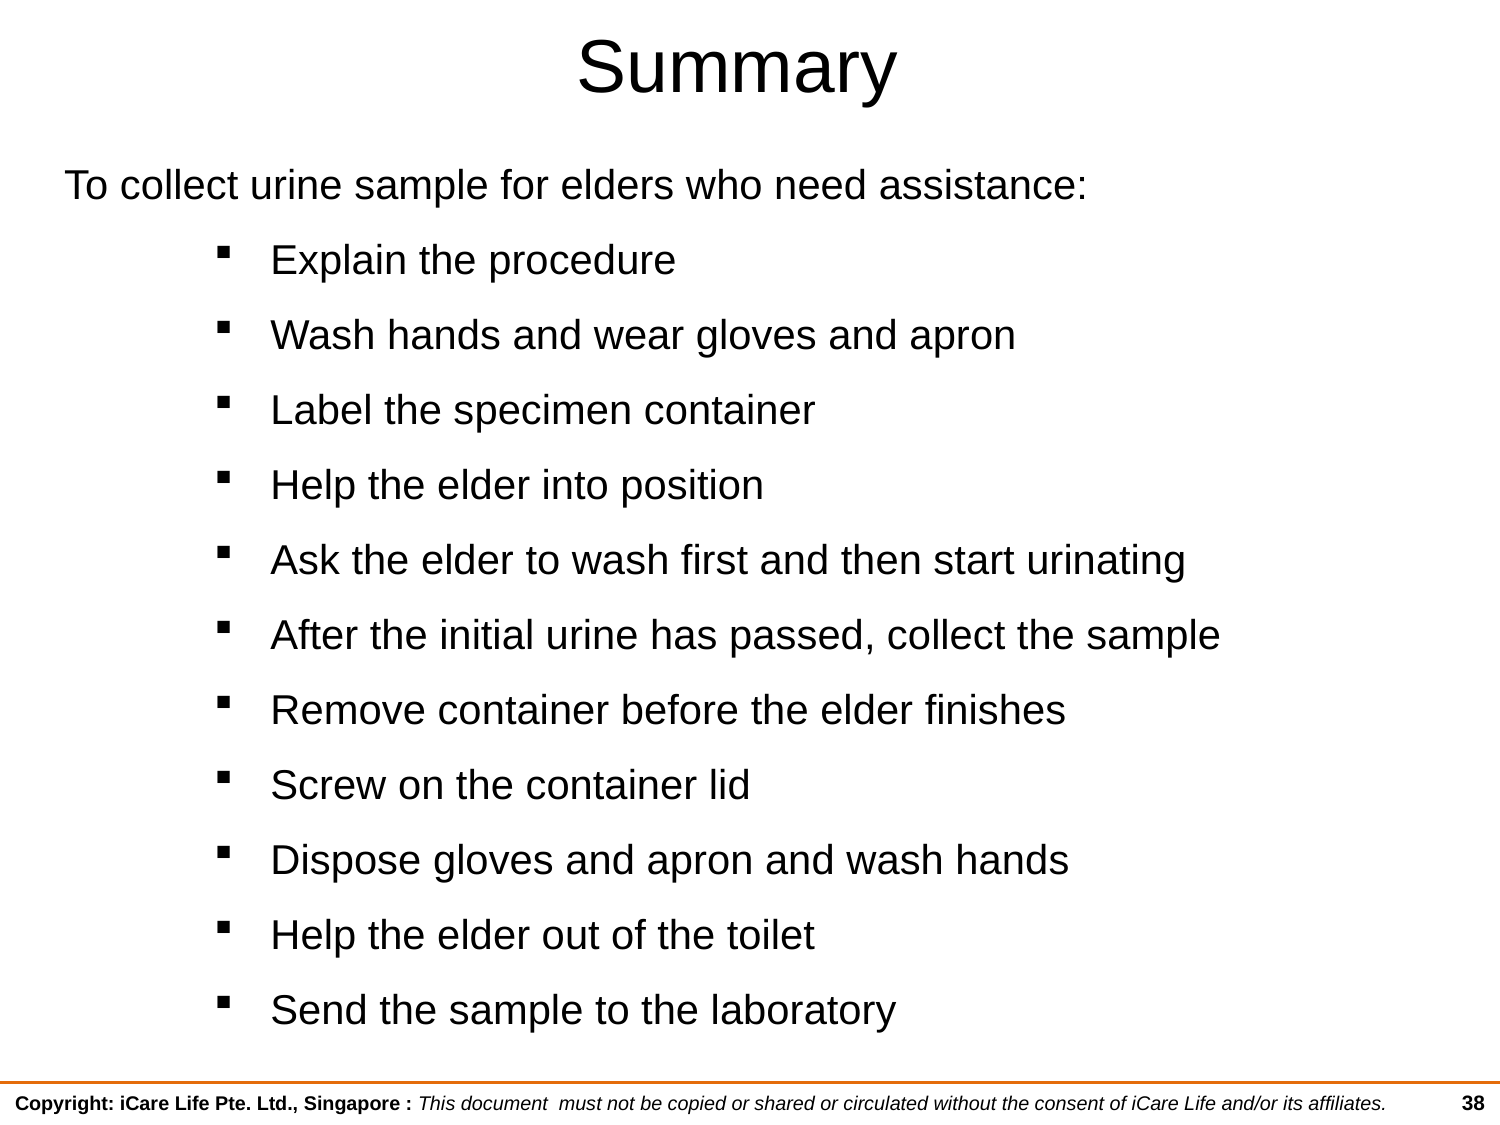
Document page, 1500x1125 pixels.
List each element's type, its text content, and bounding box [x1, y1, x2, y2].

text_box To collect urine sample for elders who need assistance: Explain the procedure Wash hands and wear gloves and apron Label the specimen container Help the elder into position Ask the elder to wash first and then start urinating After the initial urine has passed, collect the sample Remove container before the elder finishes Screw on the container lid Dispose gloves and apron and wash hands Help the elder out of the toilet Send the sample to the laboratory [49, 149, 1463, 1040]
text_box 38 [1447, 1082, 1500, 1122]
title Summary [62, 5, 1413, 119]
